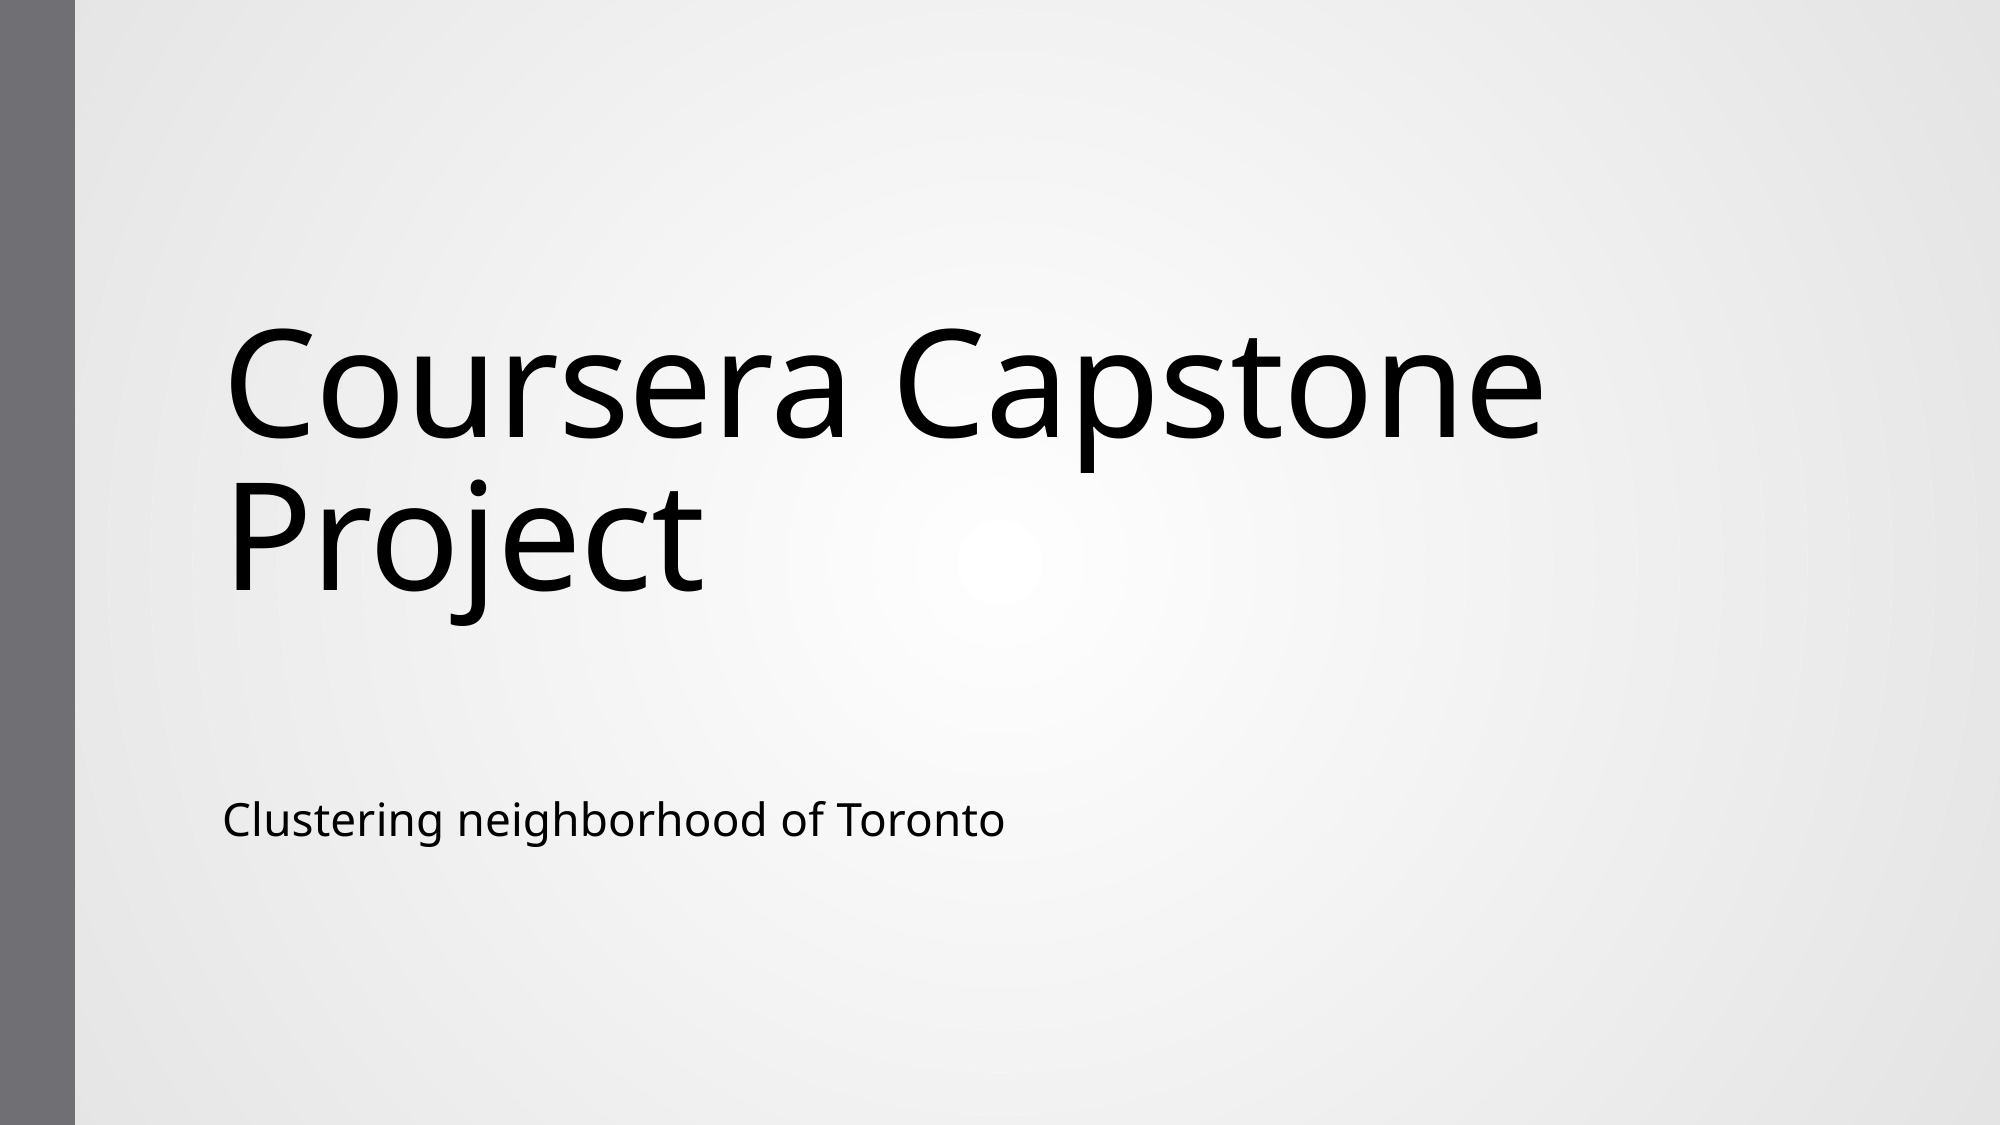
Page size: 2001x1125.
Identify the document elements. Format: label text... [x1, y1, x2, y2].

subtitle Clustering neighborhood of Toronto [206, 787, 1752, 1065]
title Coursera Capstone Project [206, 124, 1752, 629]
